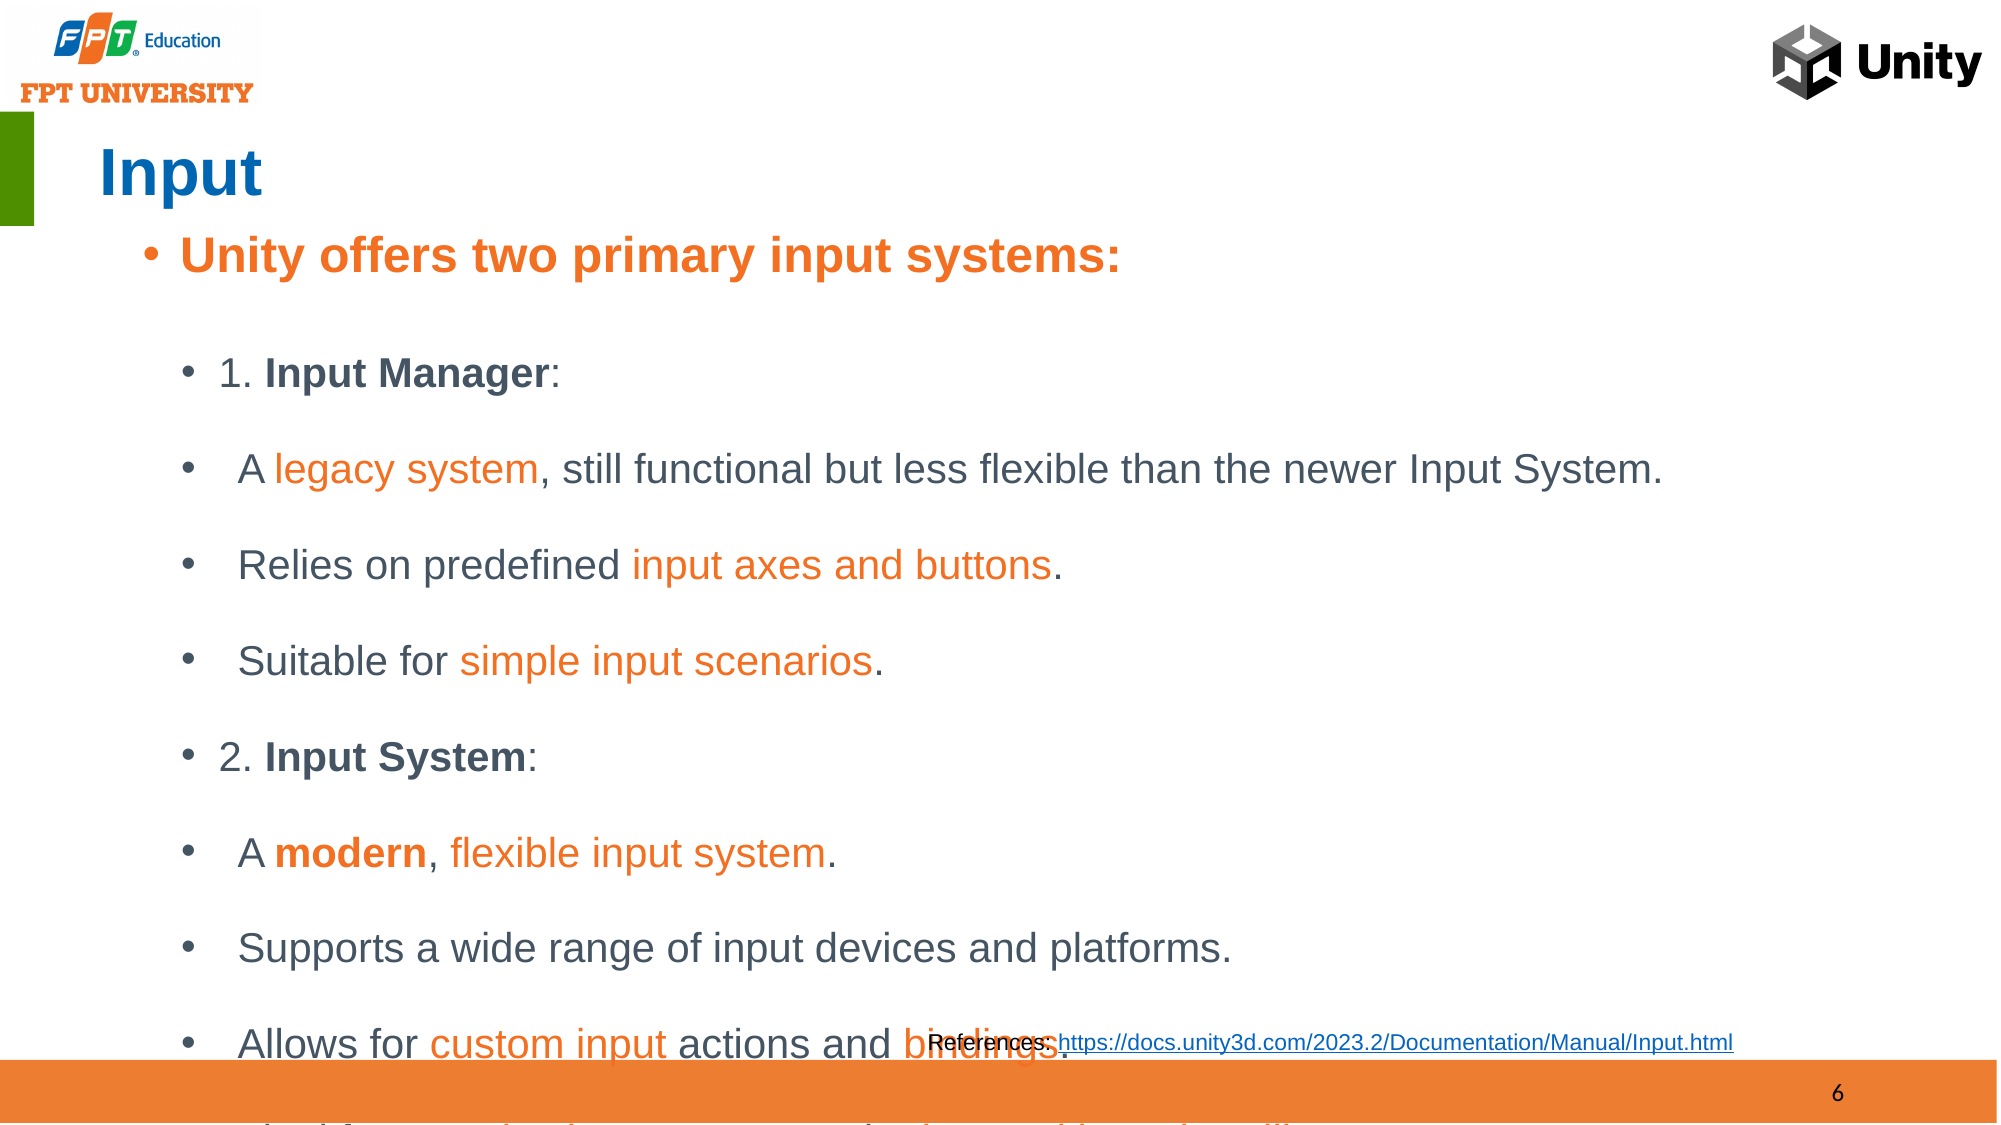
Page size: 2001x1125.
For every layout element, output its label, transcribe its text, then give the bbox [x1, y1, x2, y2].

text_box References: https://docs.unity3d.com/2023.2/Documentation/Manual/Input.html [912, 1020, 2000, 1063]
list Unity offers two primary input systems: [142, 229, 1580, 322]
slide_number 6 [1412, 1063, 1860, 1121]
list 1. Input Manager: A legacy system, still functional but less flexible than the newer Input System. Relies on predefined input axes and buttons. Suitable for simple input scenarios. 2. Input System: A modern, flexible input system. Supports a wide range of input devices and platforms. Allows for custom input actions and bindings. Ideal for complex input setups and advanced input handling. [181, 321, 1900, 1010]
title Input [99, 115, 1900, 233]
picture [4, 4, 262, 108]
picture [1765, 0, 1991, 125]
